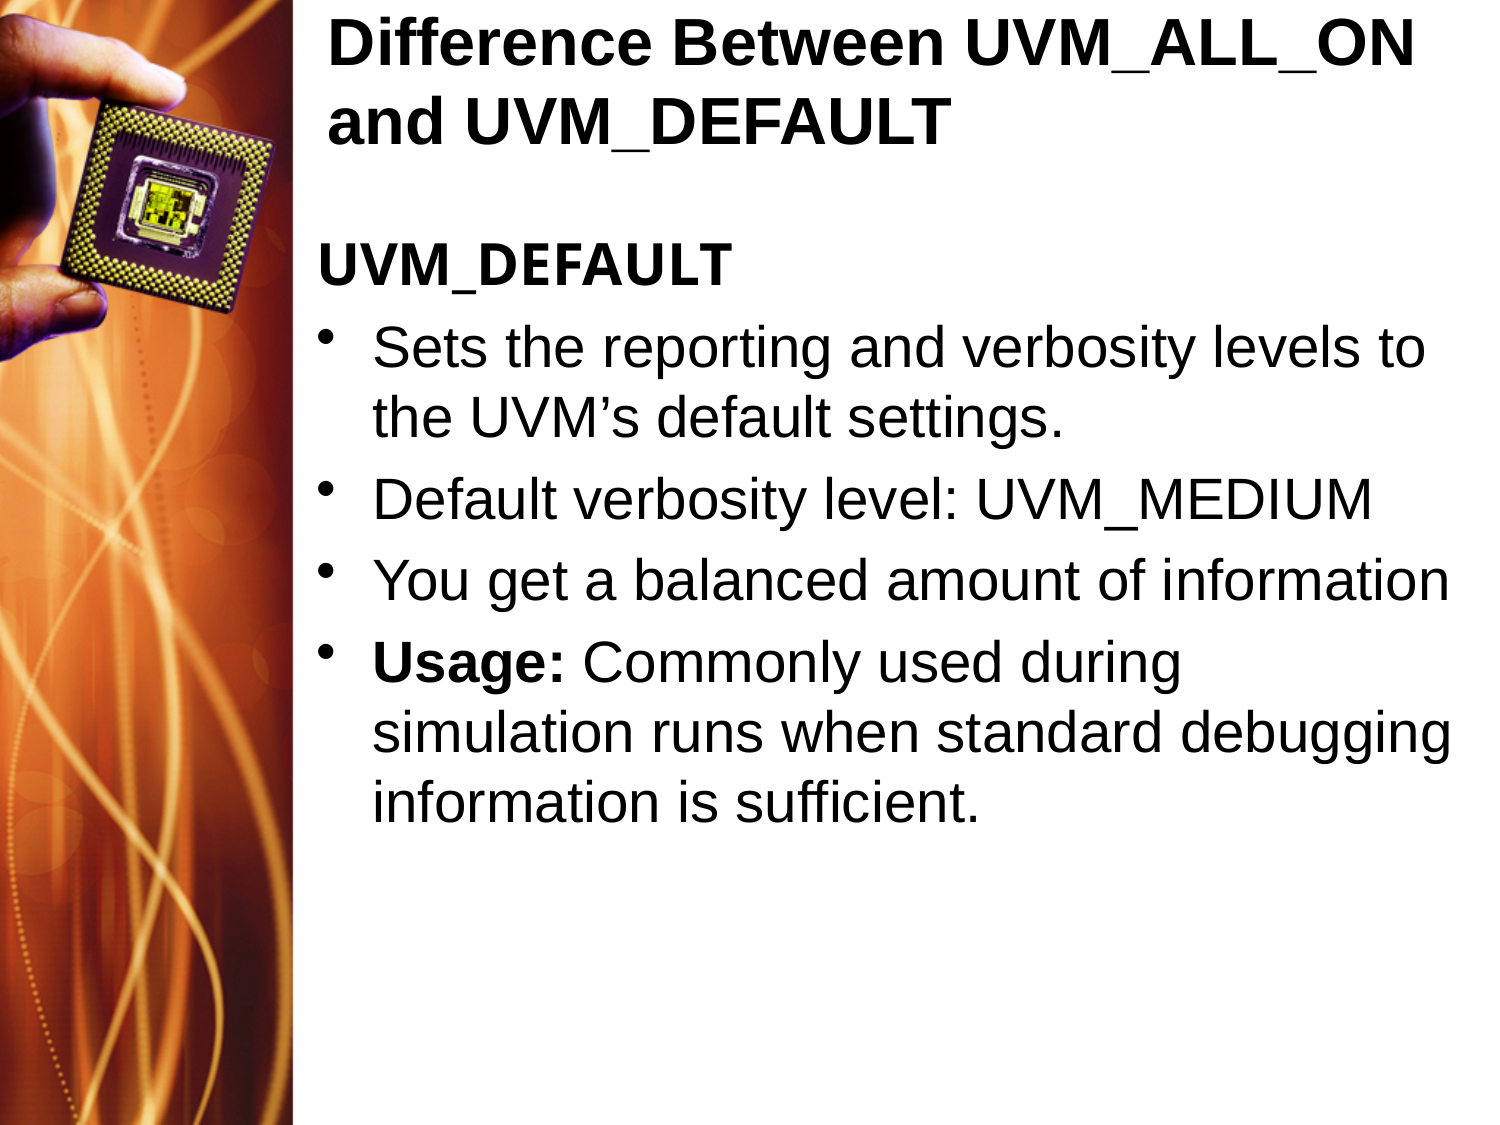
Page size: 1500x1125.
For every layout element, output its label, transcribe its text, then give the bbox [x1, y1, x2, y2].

picture [0, 0, 1500, 1125]
list UVM_DEFAULT Sets the reporting and verbosity levels to the UVM’s default settings. Default verbosity level: UVM_MEDIUM You get a balanced amount of information Usage: Commonly used during simulation runs when standard debugging information is sufficient. [300, 219, 1471, 1095]
title Difference Between UVM_ALL_ON and UVM_DEFAULT [312, 18, 1471, 138]
